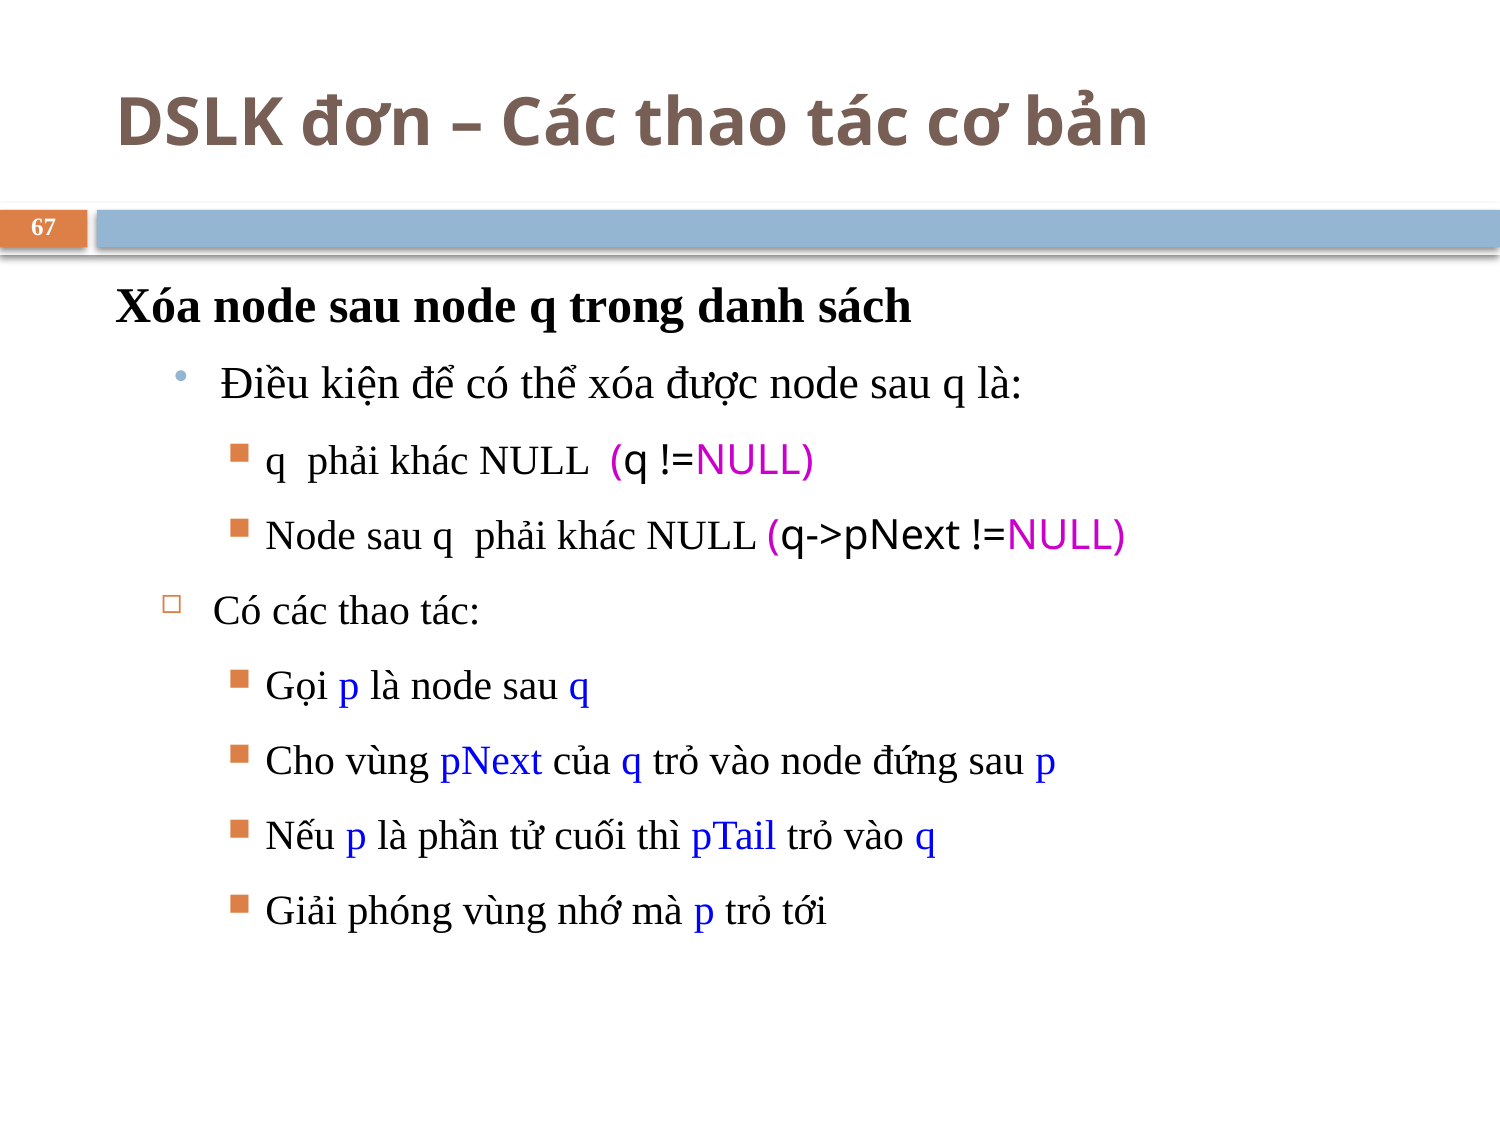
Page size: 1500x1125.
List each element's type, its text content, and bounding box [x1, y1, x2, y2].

title DSLK đơn – Các thao tác cơ bản [100, 37, 1438, 200]
list Xóa node sau node q trong danh sách Điều kiện để có thể xóa được node sau q là: q phải khác NULL (q !=NULL) Node sau q phải khác NULL (q->pNext !=NULL) Có các thao tác: Gọi p là node sau q Cho vùng pNext của q trỏ vào node đứng sau p Nếu p là phần tử cuối thì pTail trỏ vào q Giải phóng vùng nhớ mà p trỏ tới [100, 262, 1438, 1000]
slide_number 67 [0, 208, 88, 249]
